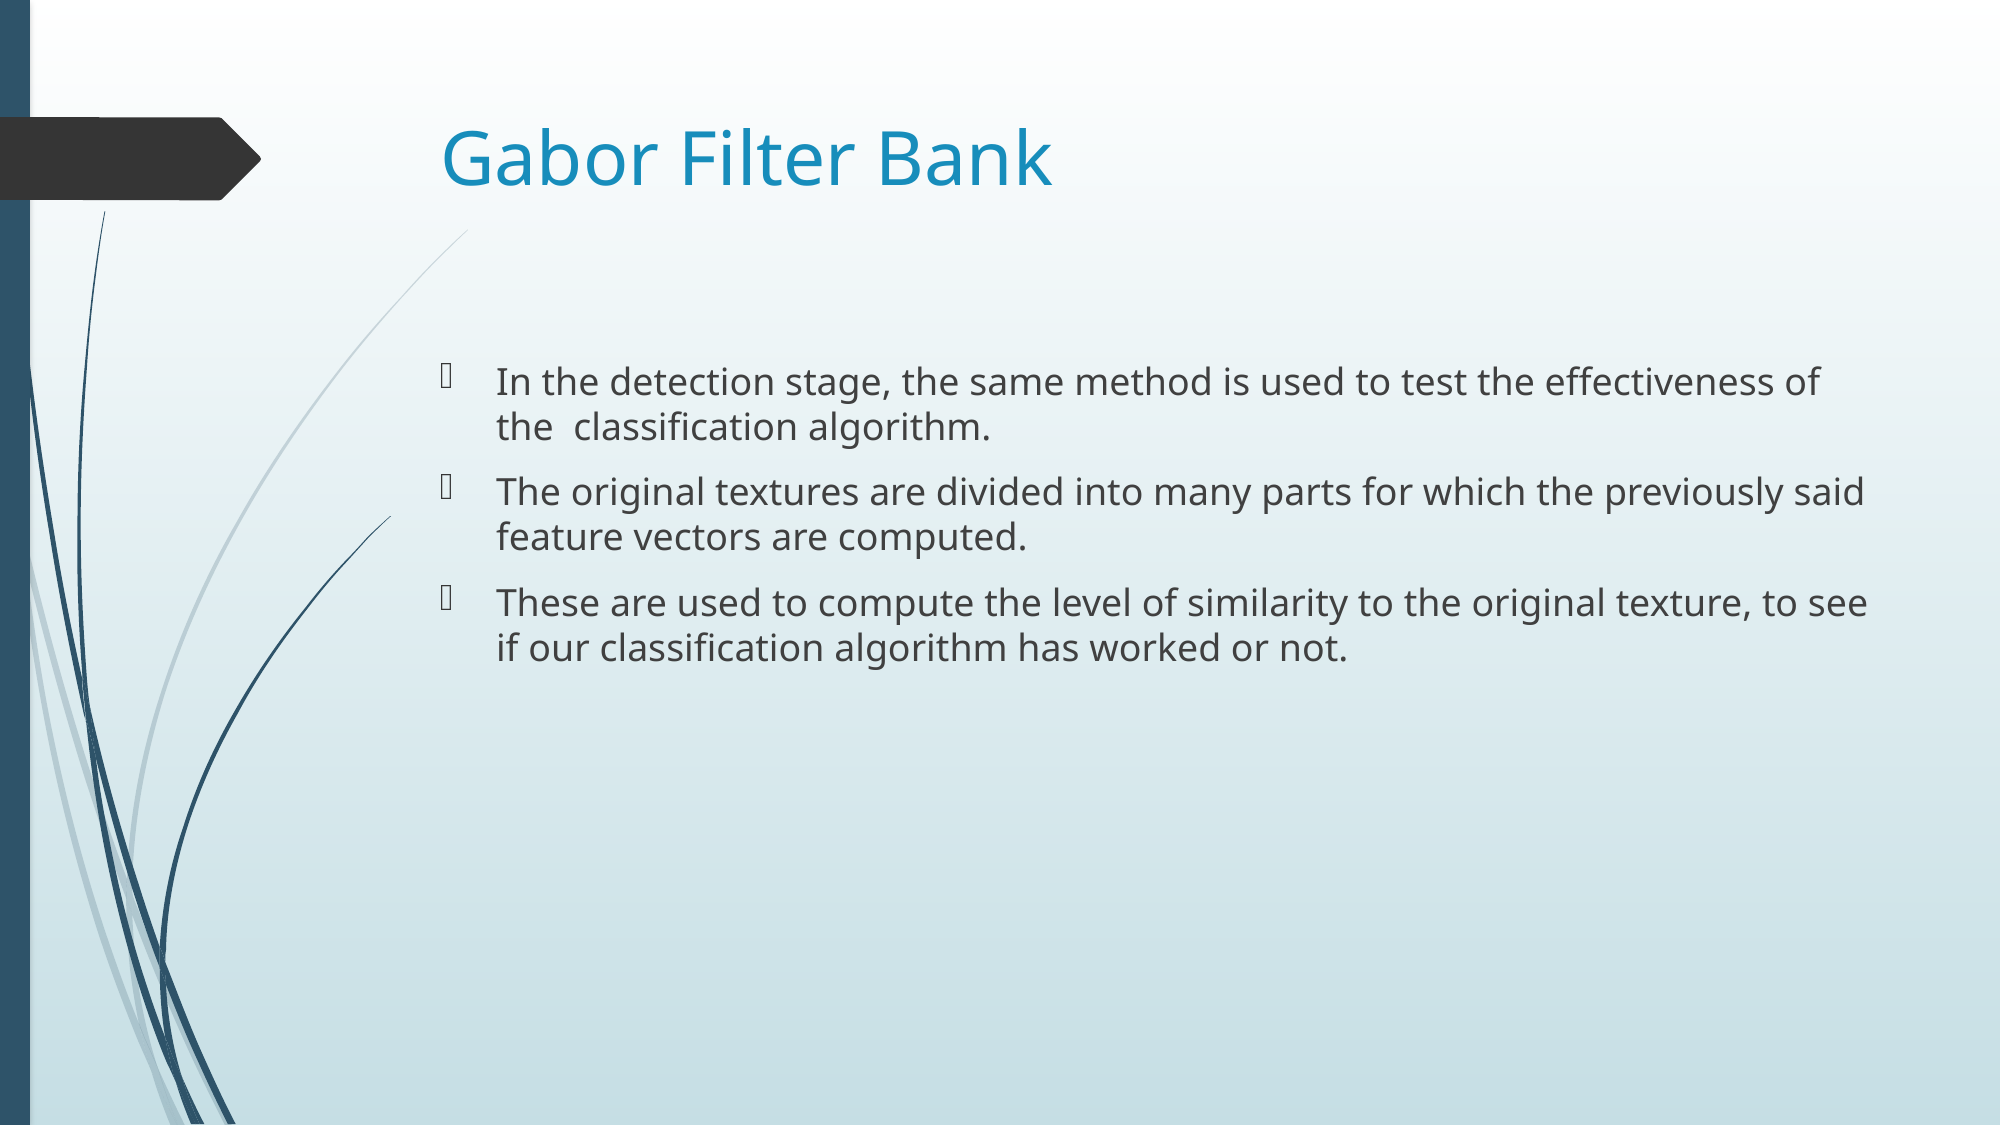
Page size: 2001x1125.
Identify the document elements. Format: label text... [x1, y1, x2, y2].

list In the detection stage, the same method is used to test the effectiveness of the classification algorithm. The original textures are divided into many parts for which the previously said feature vectors are computed. These are used to compute the level of similarity to the original texture, to see if our classification algorithm has worked or not. [424, 350, 1888, 970]
title Gabor Filter Bank [425, 102, 1888, 313]
